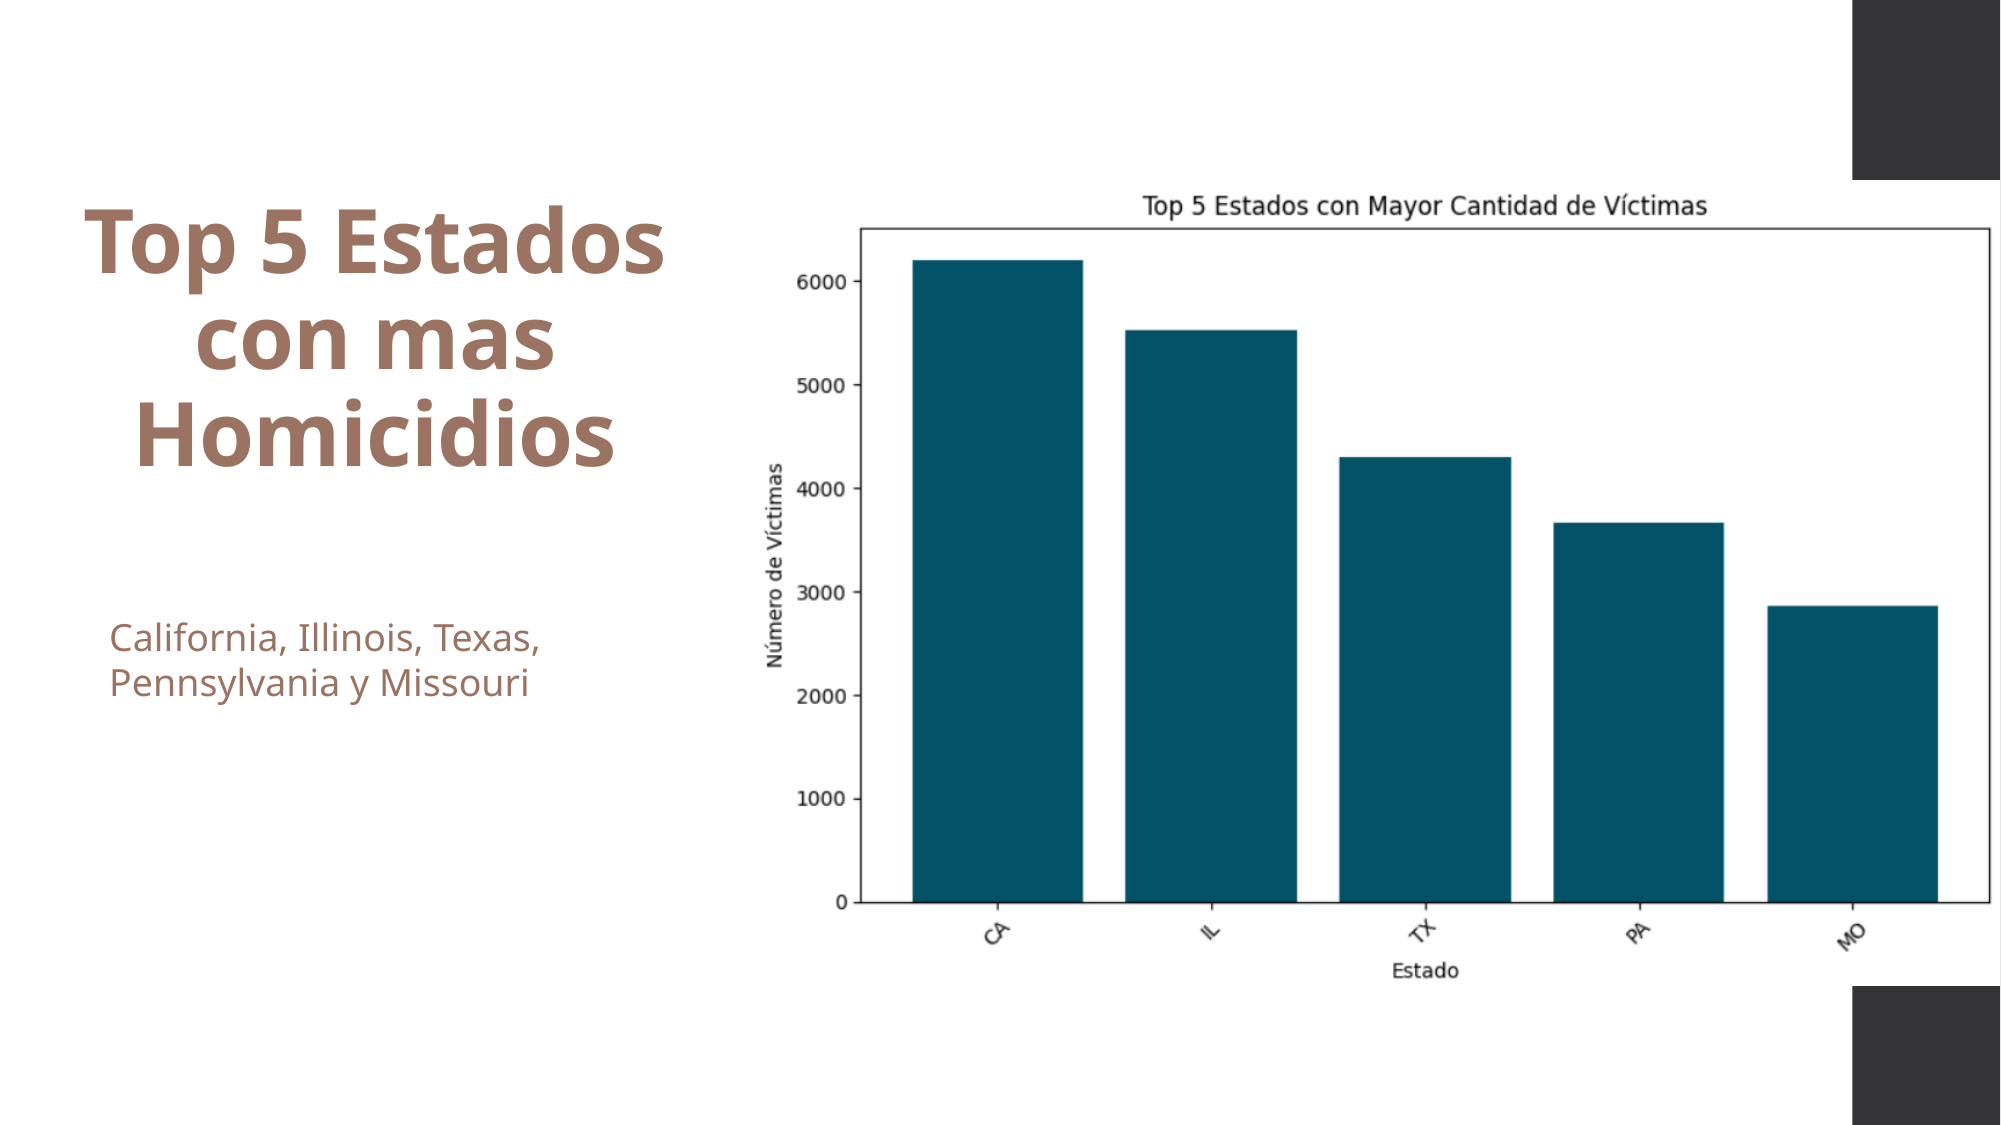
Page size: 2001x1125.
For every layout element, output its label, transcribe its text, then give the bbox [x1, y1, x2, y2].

picture [761, 180, 2000, 986]
title Top 5 Estados con mas Homicidios [18, 189, 732, 493]
text_box California, Illinois, Texas, Pennsylvania y Missouri [94, 478, 707, 867]
